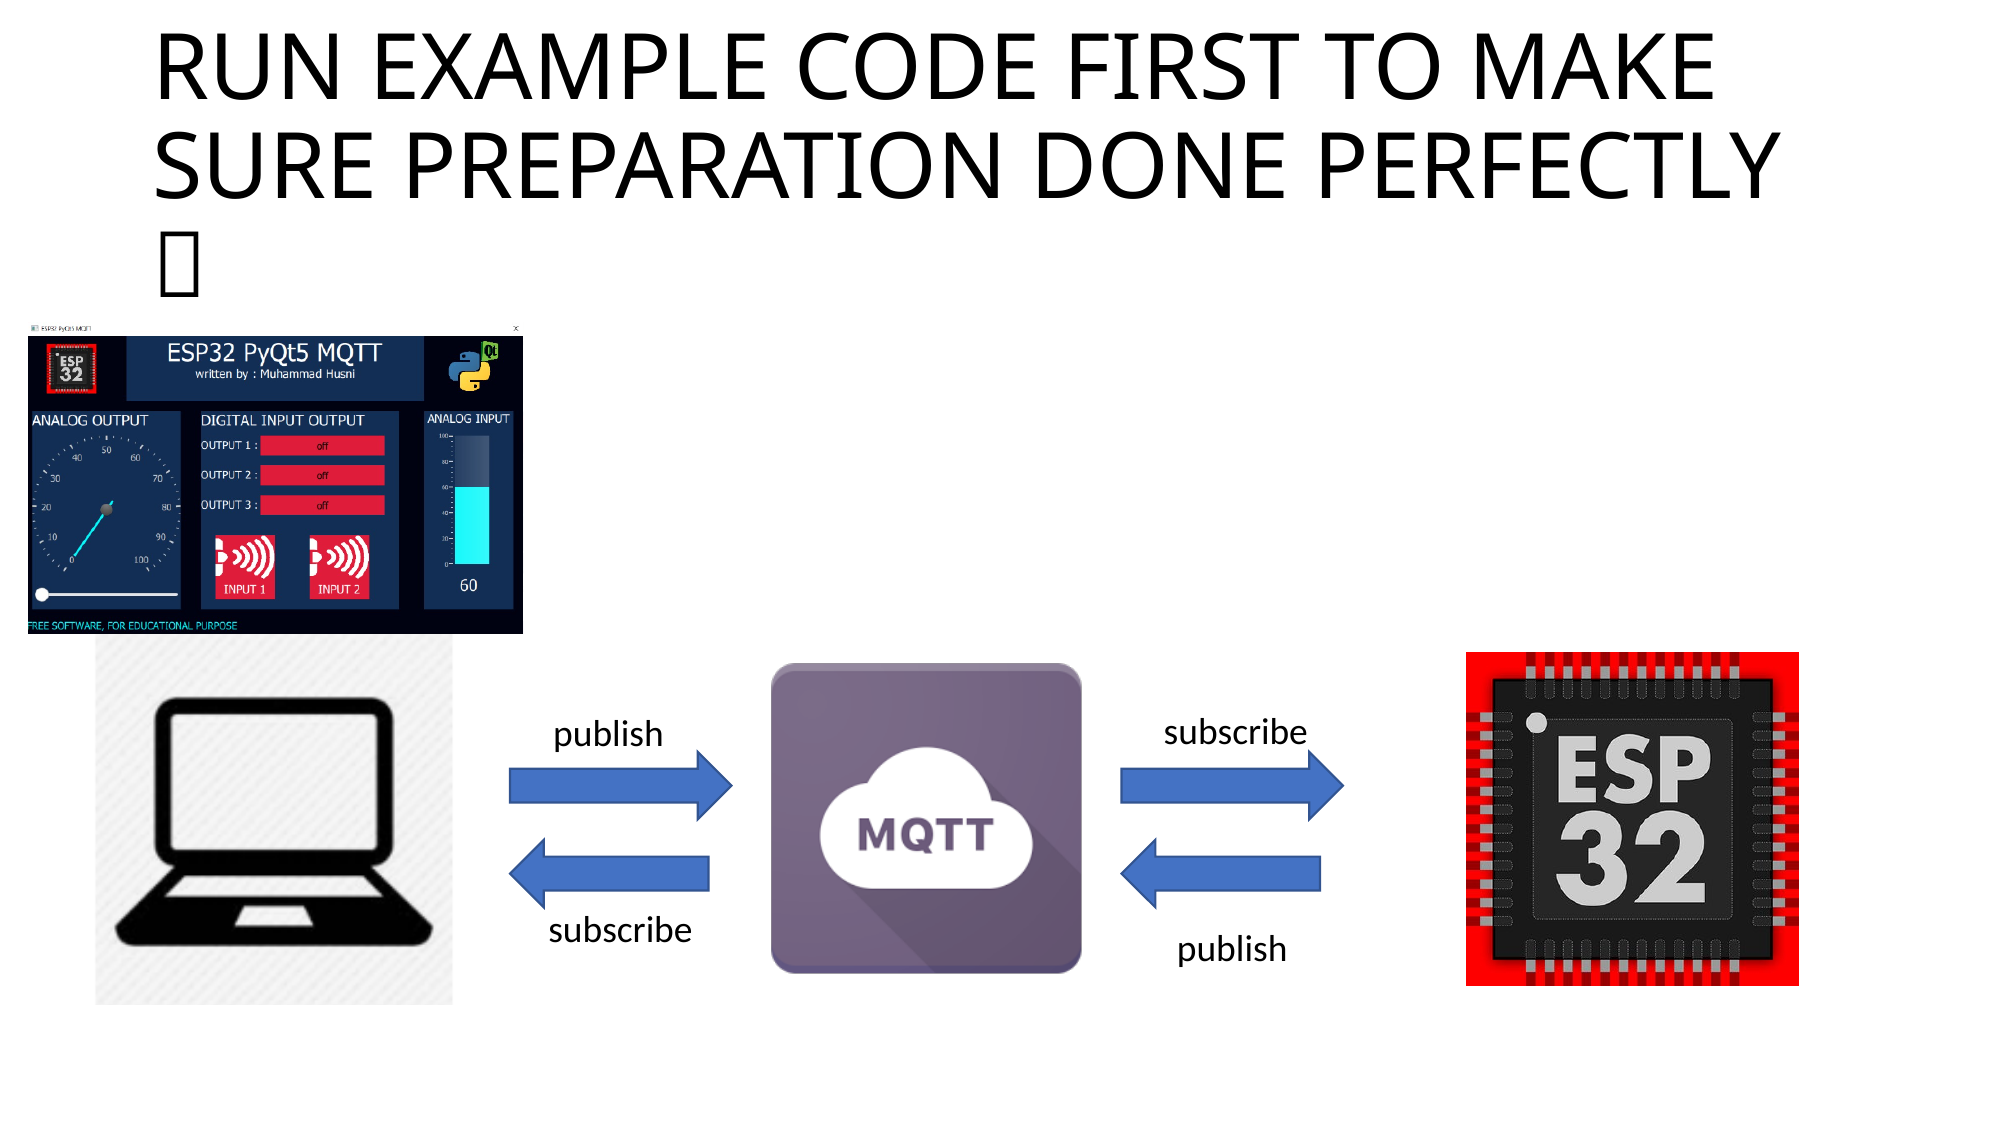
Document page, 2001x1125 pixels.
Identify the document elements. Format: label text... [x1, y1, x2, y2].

text_box [508, 749, 731, 822]
title RUN EXAMPLE CODE FIRST TO MAKE SURE PREPARATION DONE PERFECTLY  [137, 59, 1863, 278]
text_box [1122, 837, 1322, 910]
text_box subscribe [1148, 699, 1324, 760]
text_box subscribe [533, 897, 708, 958]
text_box [1122, 760, 1345, 822]
picture [1465, 652, 1799, 986]
picture [28, 322, 524, 1005]
text_box [508, 837, 710, 899]
text_box publish [538, 701, 679, 761]
text_box publish [1162, 917, 1303, 977]
picture [731, 623, 1122, 1014]
